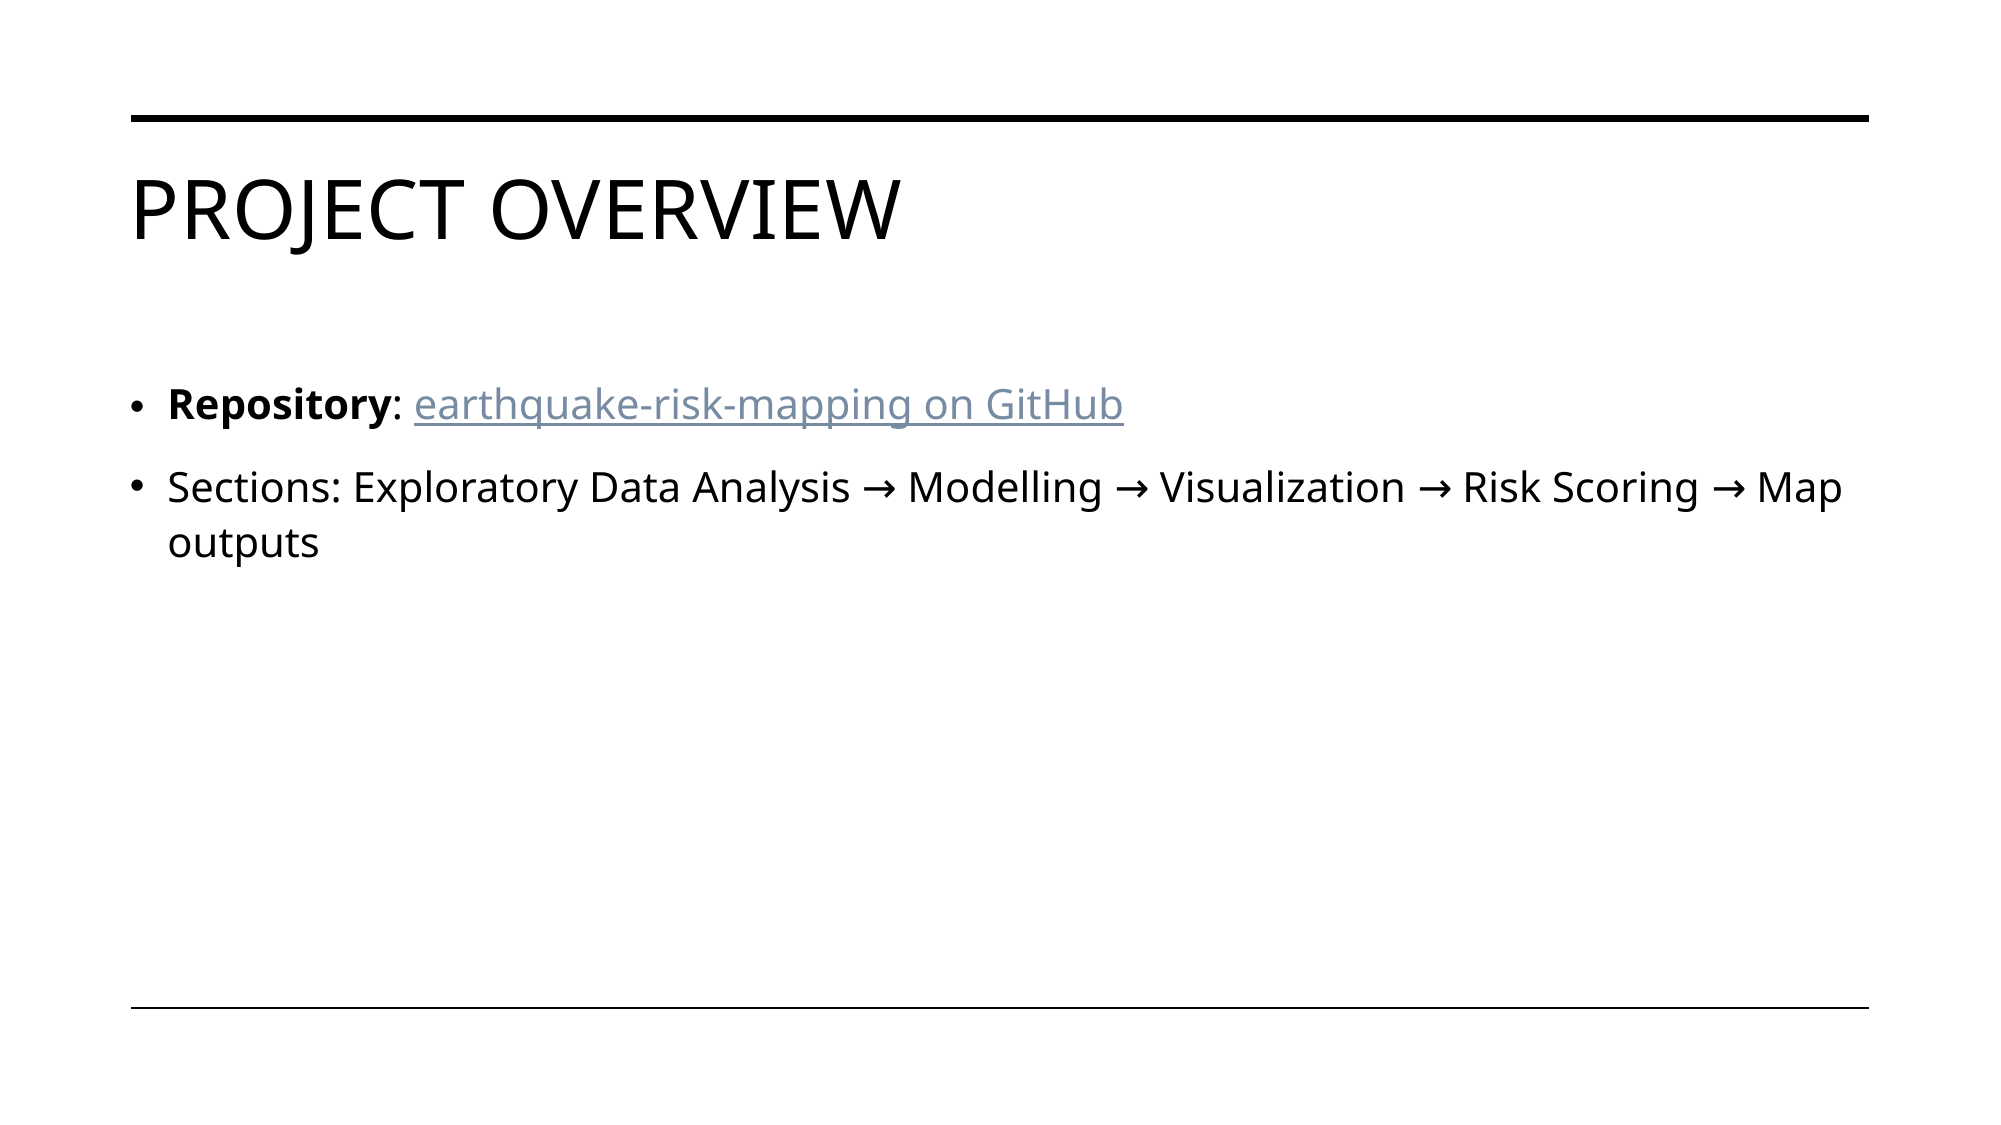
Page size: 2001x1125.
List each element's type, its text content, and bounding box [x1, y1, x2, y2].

title Project Overview [114, 149, 1869, 364]
list Repository: earthquake-risk-mapping on GitHub Sections: Exploratory Data Analysis → Modelling → Visualization → Risk Scoring → Map outputs [114, 364, 1869, 978]
